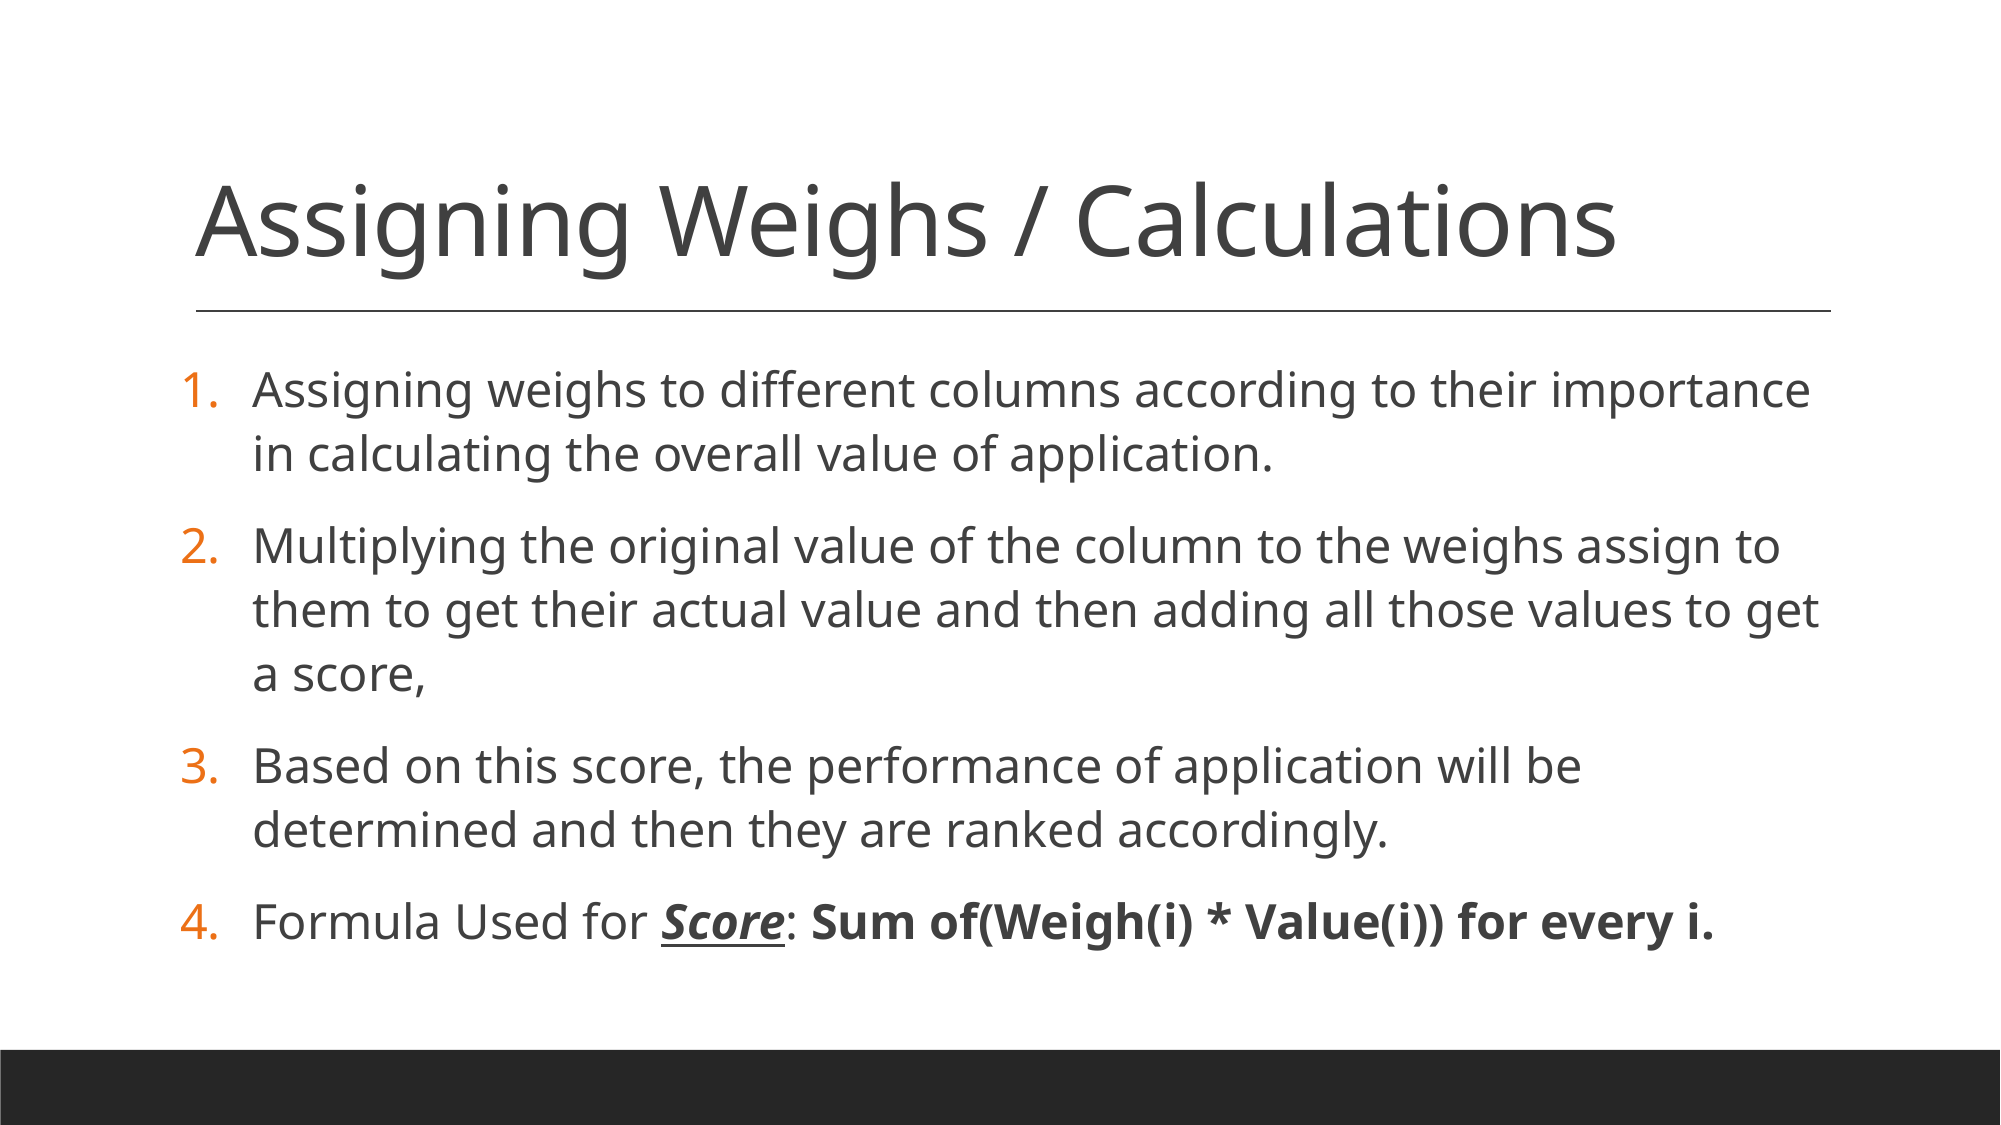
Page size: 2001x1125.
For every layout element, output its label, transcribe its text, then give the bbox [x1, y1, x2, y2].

title Assigning Weighs / Calculations [180, 47, 1830, 285]
list Assigning weighs to different columns according to their importance in calculating the overall value of application. Multiplying the original value of the column to the weighs assign to them to get their actual value and then adding all those values to get a score, Based on this score, the performance of application will be determined and then they are ranked accordingly. Formula Used for Score: Sum of(Weigh(i) * Value(i)) for every i. [180, 345, 1830, 963]
